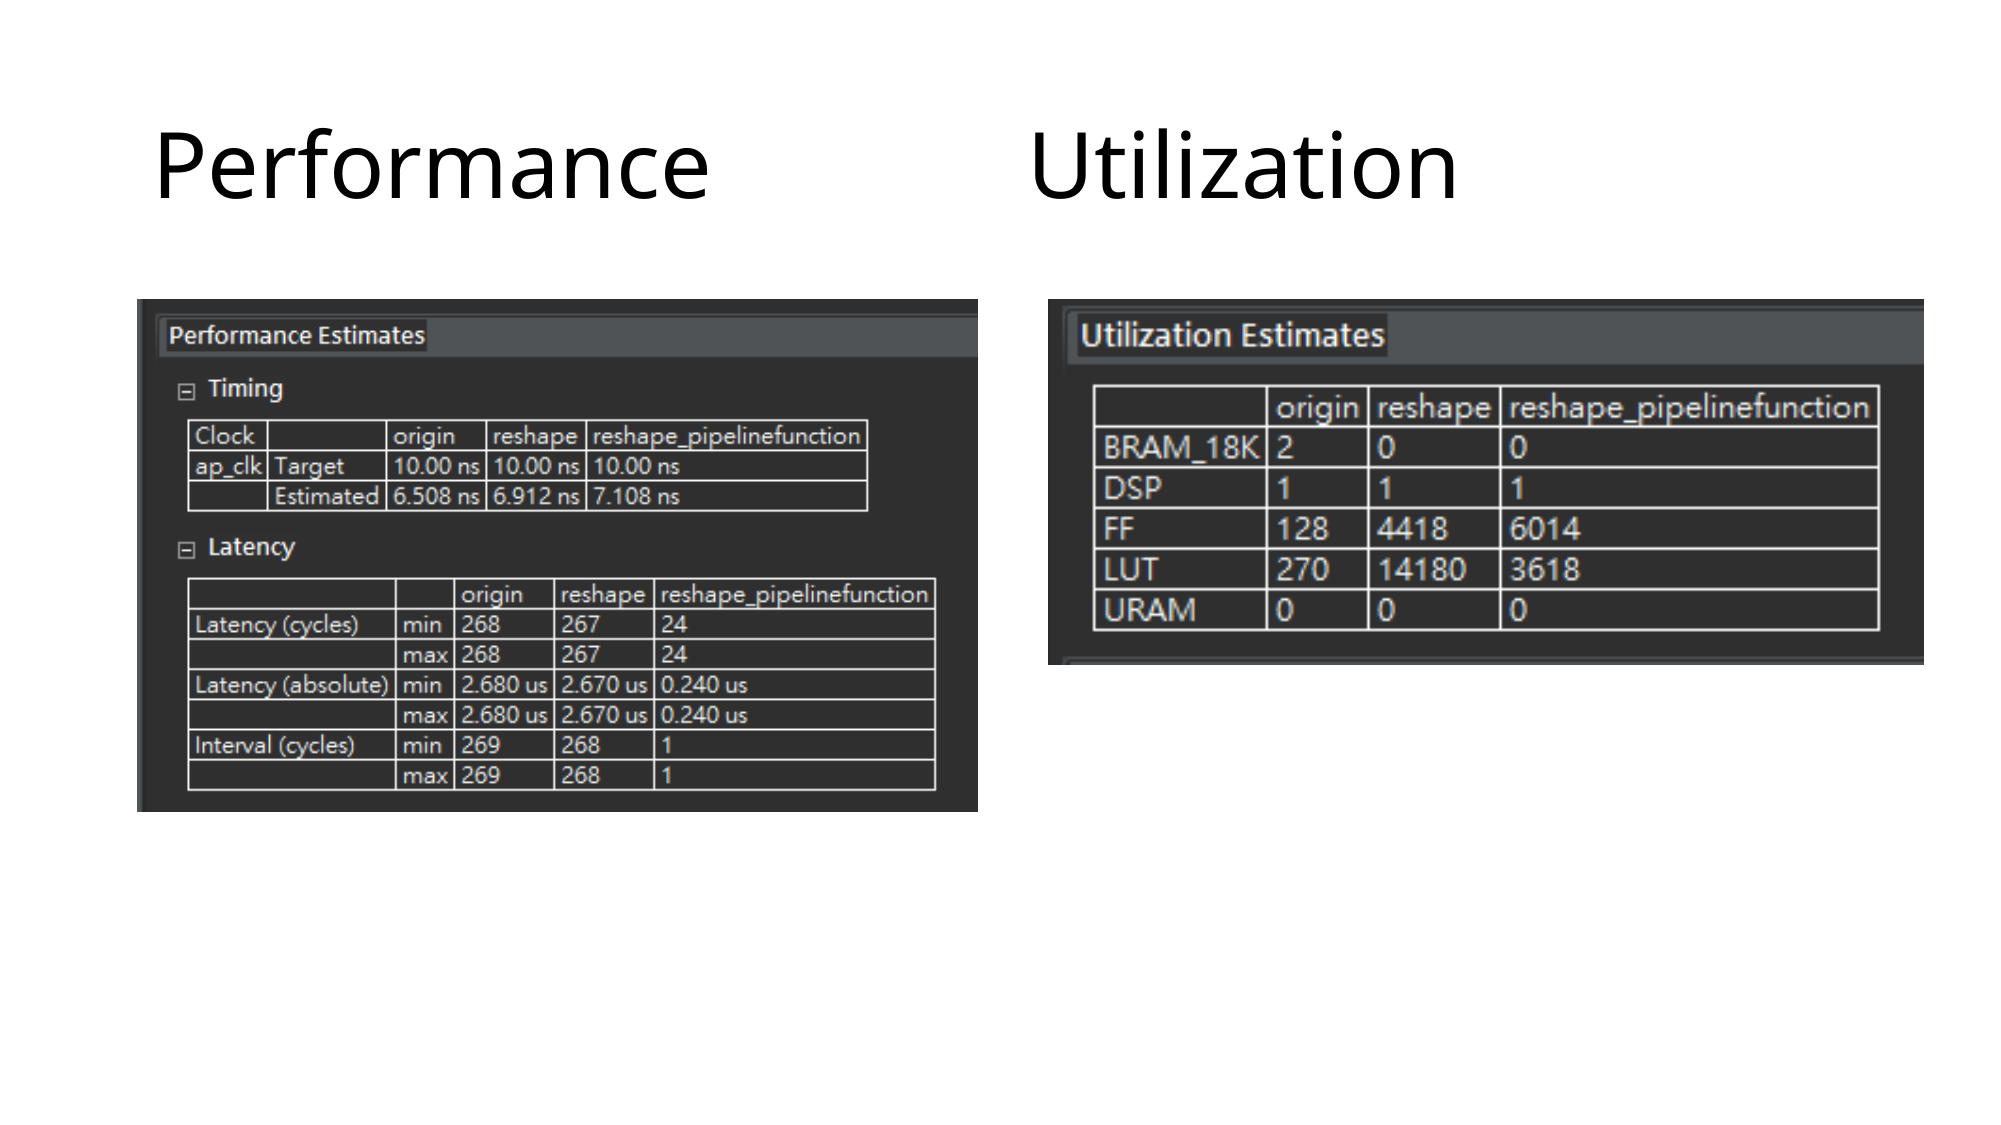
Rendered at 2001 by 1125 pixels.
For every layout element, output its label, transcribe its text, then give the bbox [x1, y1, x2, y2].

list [1048, 299, 1924, 665]
text_box Utilization [1012, 59, 1863, 278]
title Performance [137, 59, 988, 278]
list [137, 299, 978, 812]
